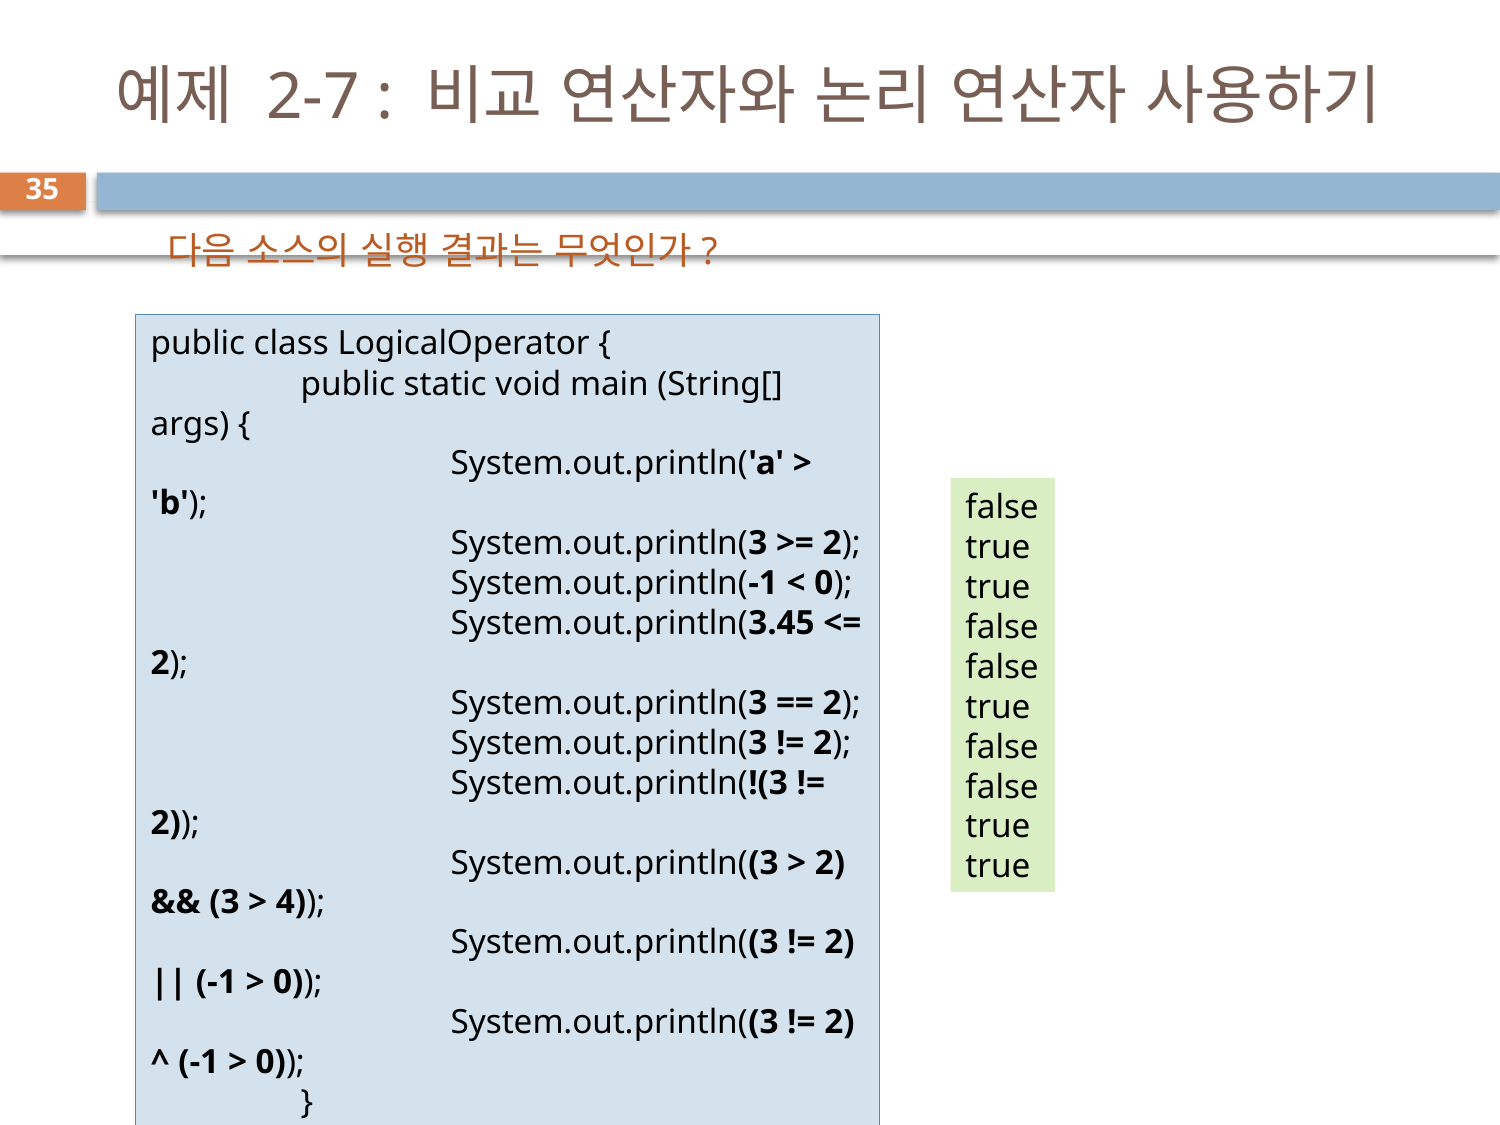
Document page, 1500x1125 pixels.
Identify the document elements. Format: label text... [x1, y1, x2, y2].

text_box false true true false false true false false true true [950, 477, 1055, 892]
slide_number 35 [0, 170, 87, 211]
text_box 다음 소스의 실행 결과는 무엇인가? [152, 219, 733, 280]
text_box [0, 0, 1500, 75]
text_box public class LogicalOperator { public static void main (String[] args) { System.out.println('a' > 'b'); System.out.println(3 >= 2); System.out.println(-1 < 0); System.out.println(3.45 <= 2); System.out.println(3 == 2); System.out.println(3 != 2); System.out.println(!(3 != 2)); System.out.println((3 > 2) && (3 > 4)); System.out.println((3 != 2) || (-1 > 0)); System.out.println((3 != 2) ^ (-1 > 0)); } } [135, 314, 880, 1125]
title 예제 2-7 : 비교 연산자와 논리 연산자 사용하기 [100, 75, 1438, 149]
